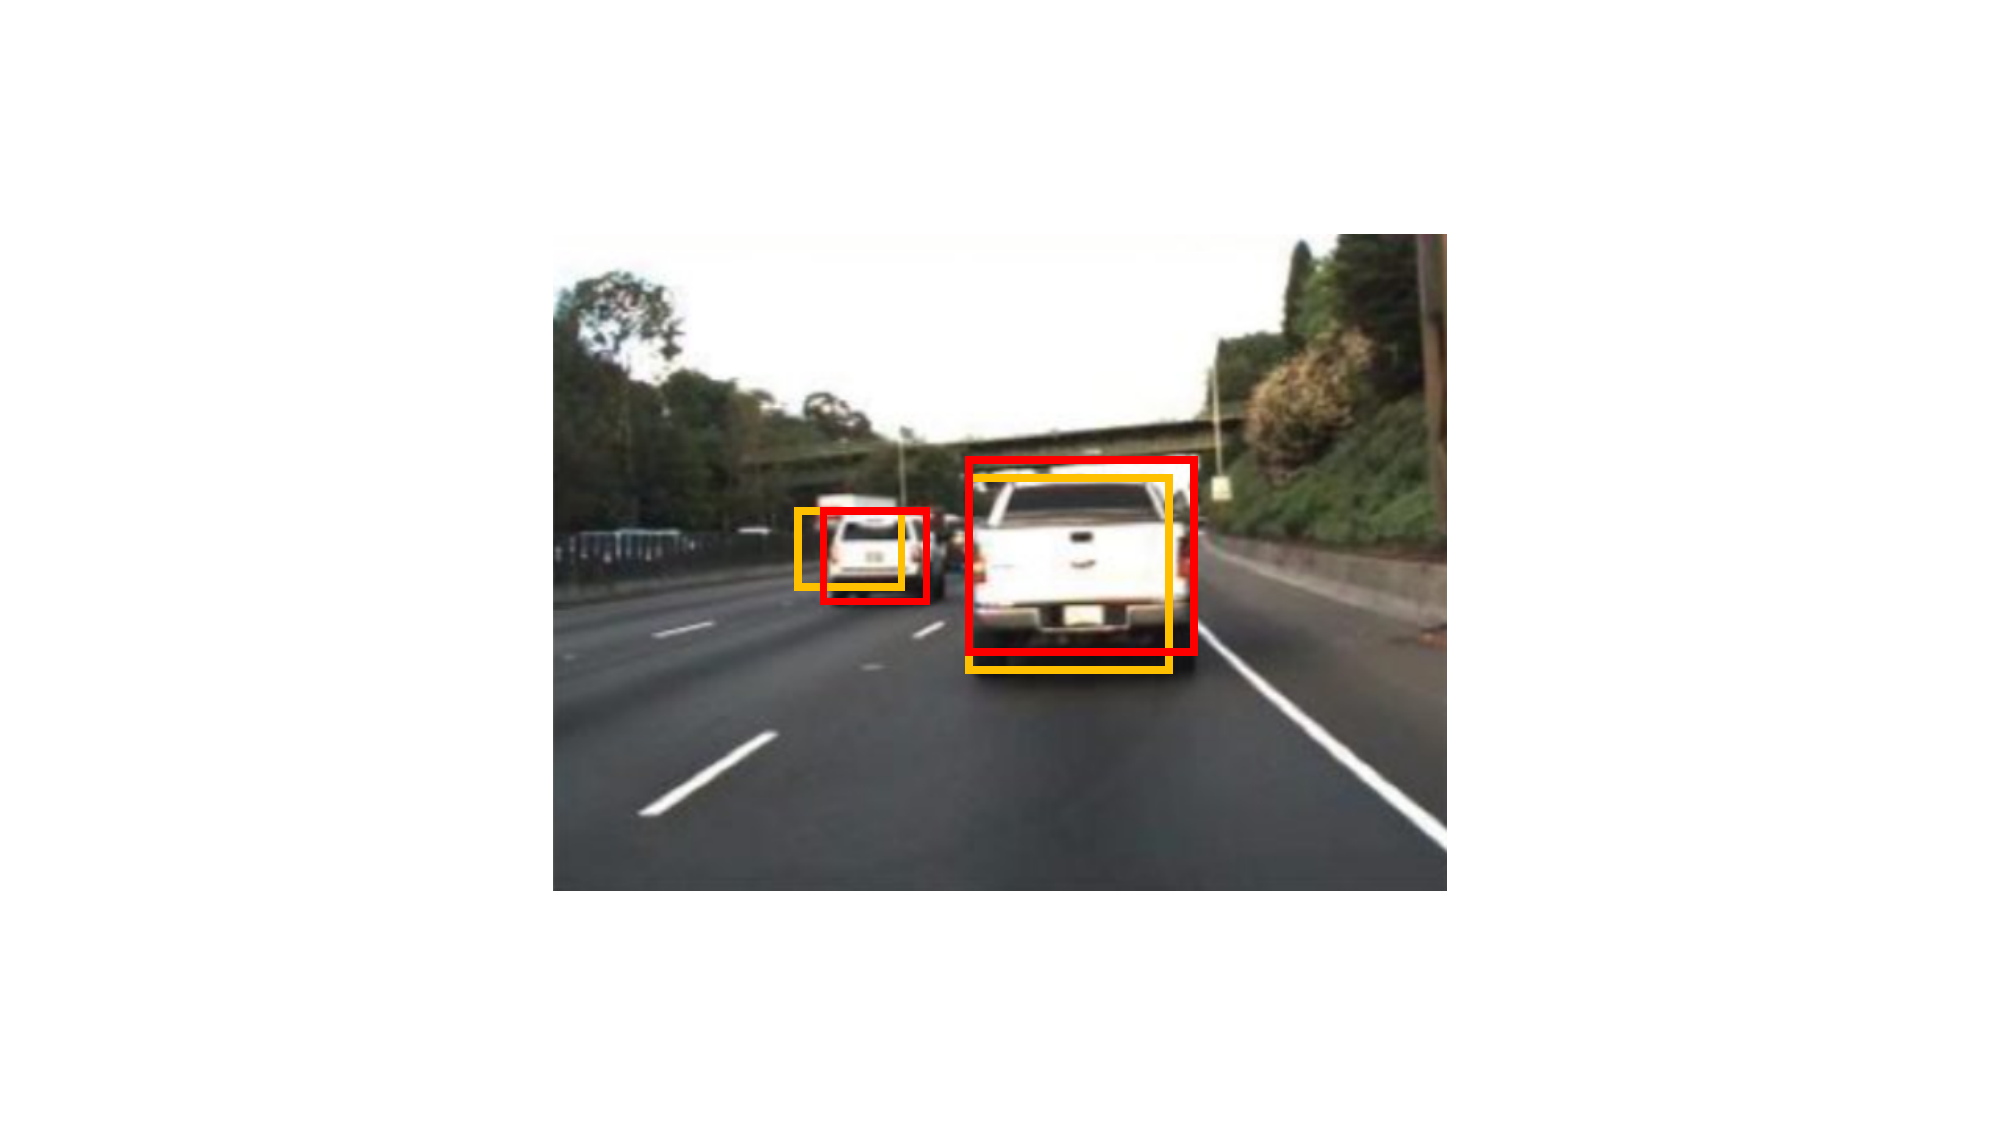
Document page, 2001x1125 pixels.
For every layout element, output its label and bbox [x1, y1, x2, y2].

picture [553, 234, 1447, 891]
